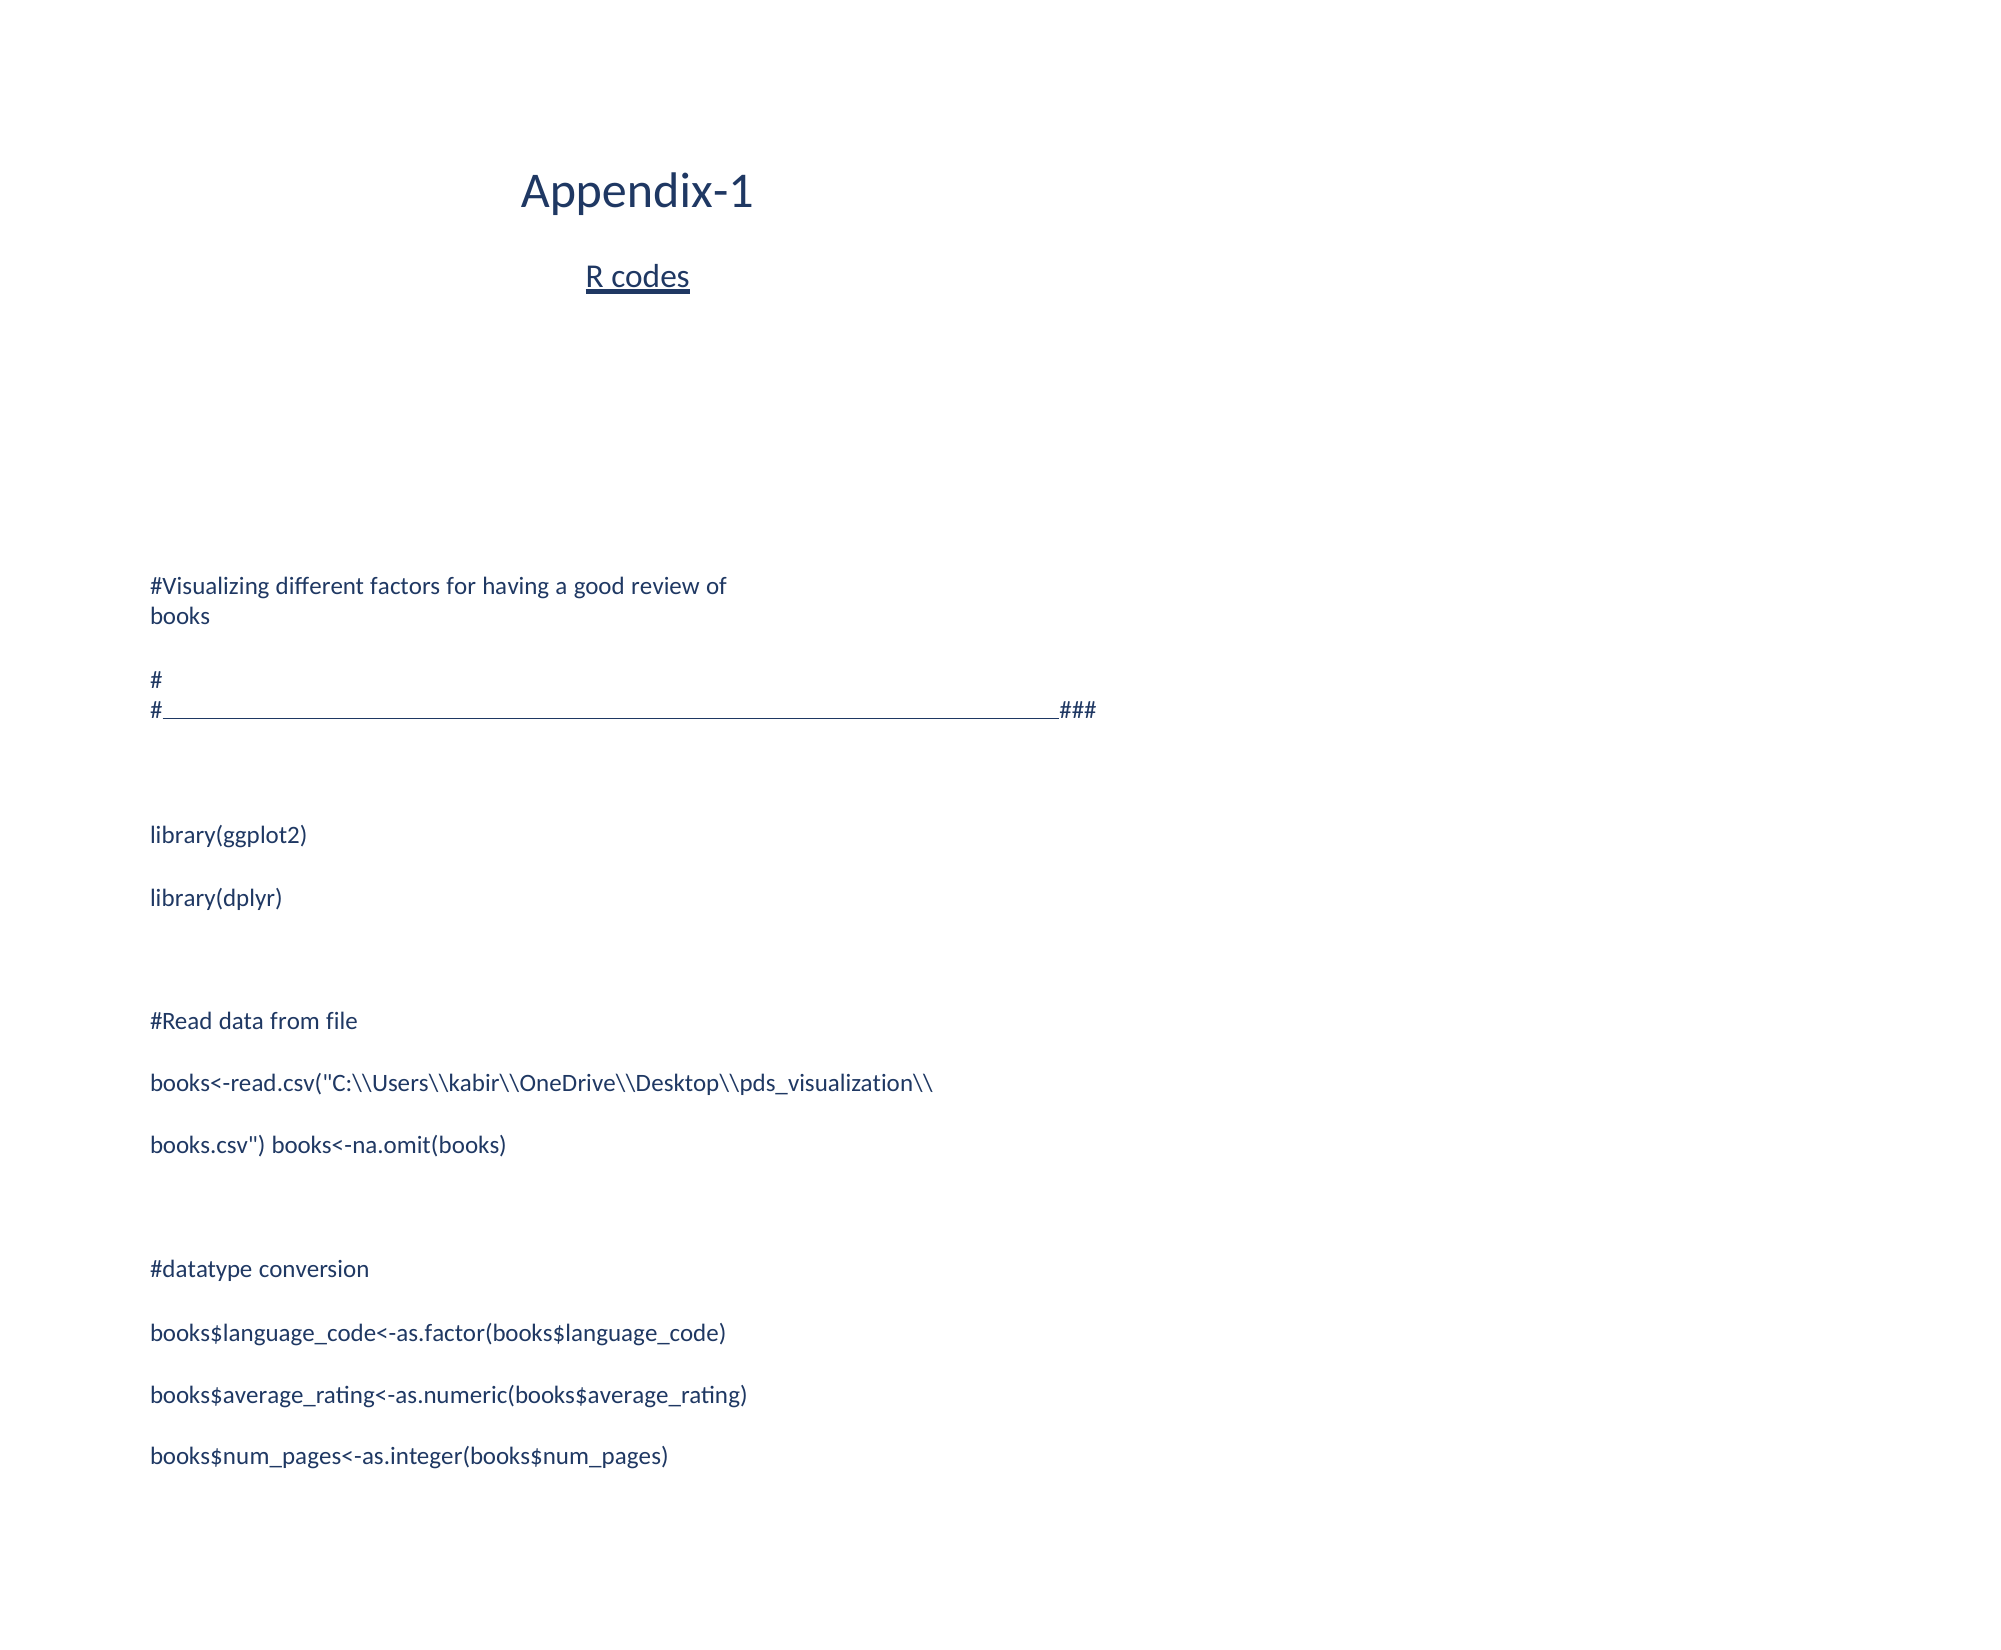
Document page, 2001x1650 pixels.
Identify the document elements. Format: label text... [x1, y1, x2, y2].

text_box #Read data from file books<-read.csv("C:\\Users\\kabir\\OneDrive\\Desktop\\pds_visualization\\books.csv") books<-na.omit(books) [147, 1004, 1049, 1159]
text_box #datatype conversion books$language_code<-as.factor(books$language_code) books$average_rating<-as.numeric(books$average_rating) books$num_pages<-as.integer(books$num_pages) [147, 1253, 752, 1471]
text_box ### [1057, 693, 1099, 724]
text_box #Visualizing different factors for having a good review of books # [147, 570, 791, 694]
text_box Appendix-1 R codes [518, 157, 756, 294]
text_box # [147, 693, 165, 724]
text_box library(ggplot2) library(dplyr) [147, 818, 310, 912]
